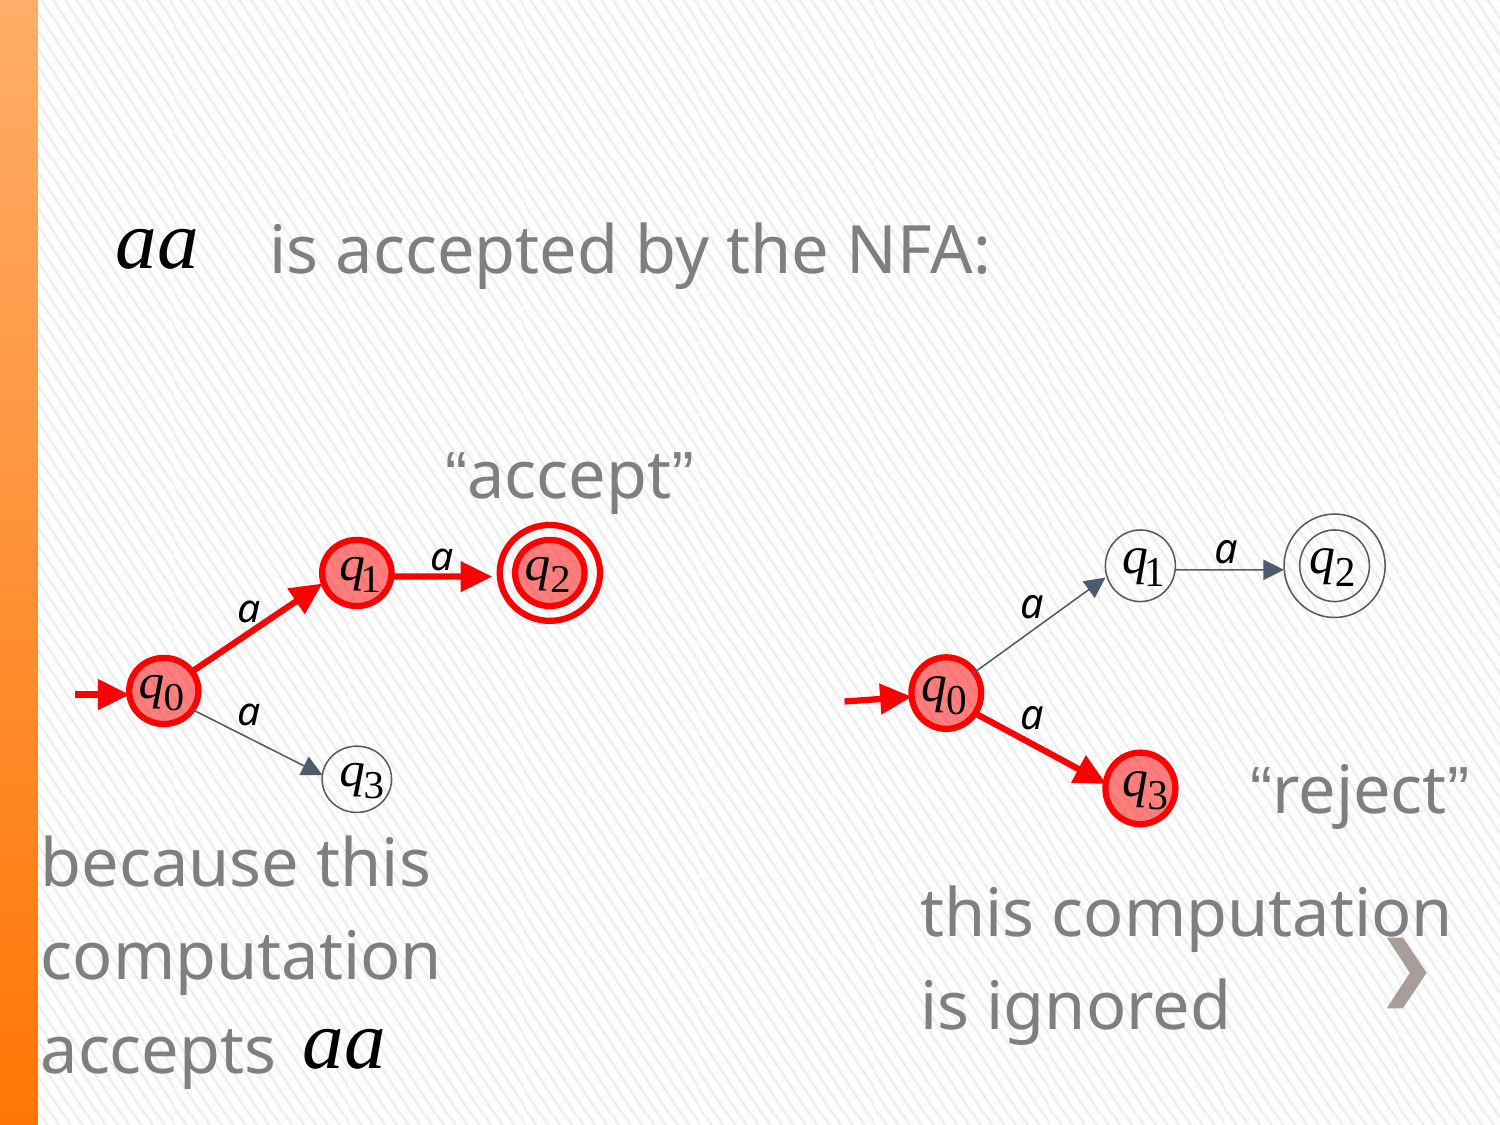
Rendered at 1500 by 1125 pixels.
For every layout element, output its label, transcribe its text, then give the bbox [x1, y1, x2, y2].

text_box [1214, 537, 1242, 568]
text_box [1051, 577, 1106, 618]
text_box [1105, 772, 1109, 805]
text_box [1166, 542, 1176, 591]
text_box [1105, 550, 1109, 582]
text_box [1120, 529, 1163, 590]
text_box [1019, 704, 1048, 735]
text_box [1120, 752, 1168, 814]
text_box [1019, 593, 1048, 623]
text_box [299, 1024, 390, 1076]
text_box [968, 666, 982, 722]
text_box “accept” [430, 424, 709, 520]
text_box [1307, 529, 1357, 590]
text_box is accepted by the NFA: [254, 199, 1008, 295]
text_box because this computation accepts [25, 812, 464, 1094]
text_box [74, 524, 601, 813]
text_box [112, 224, 203, 276]
text_box [1242, 559, 1284, 581]
text_box [1035, 746, 1106, 784]
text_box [918, 656, 969, 719]
text_box [1284, 514, 1386, 618]
text_box “reject” [1235, 739, 1485, 834]
text_box this computation is ignored [905, 862, 1469, 1051]
text_box [844, 687, 907, 709]
text_box [1171, 770, 1176, 806]
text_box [0, 281, 37, 285]
